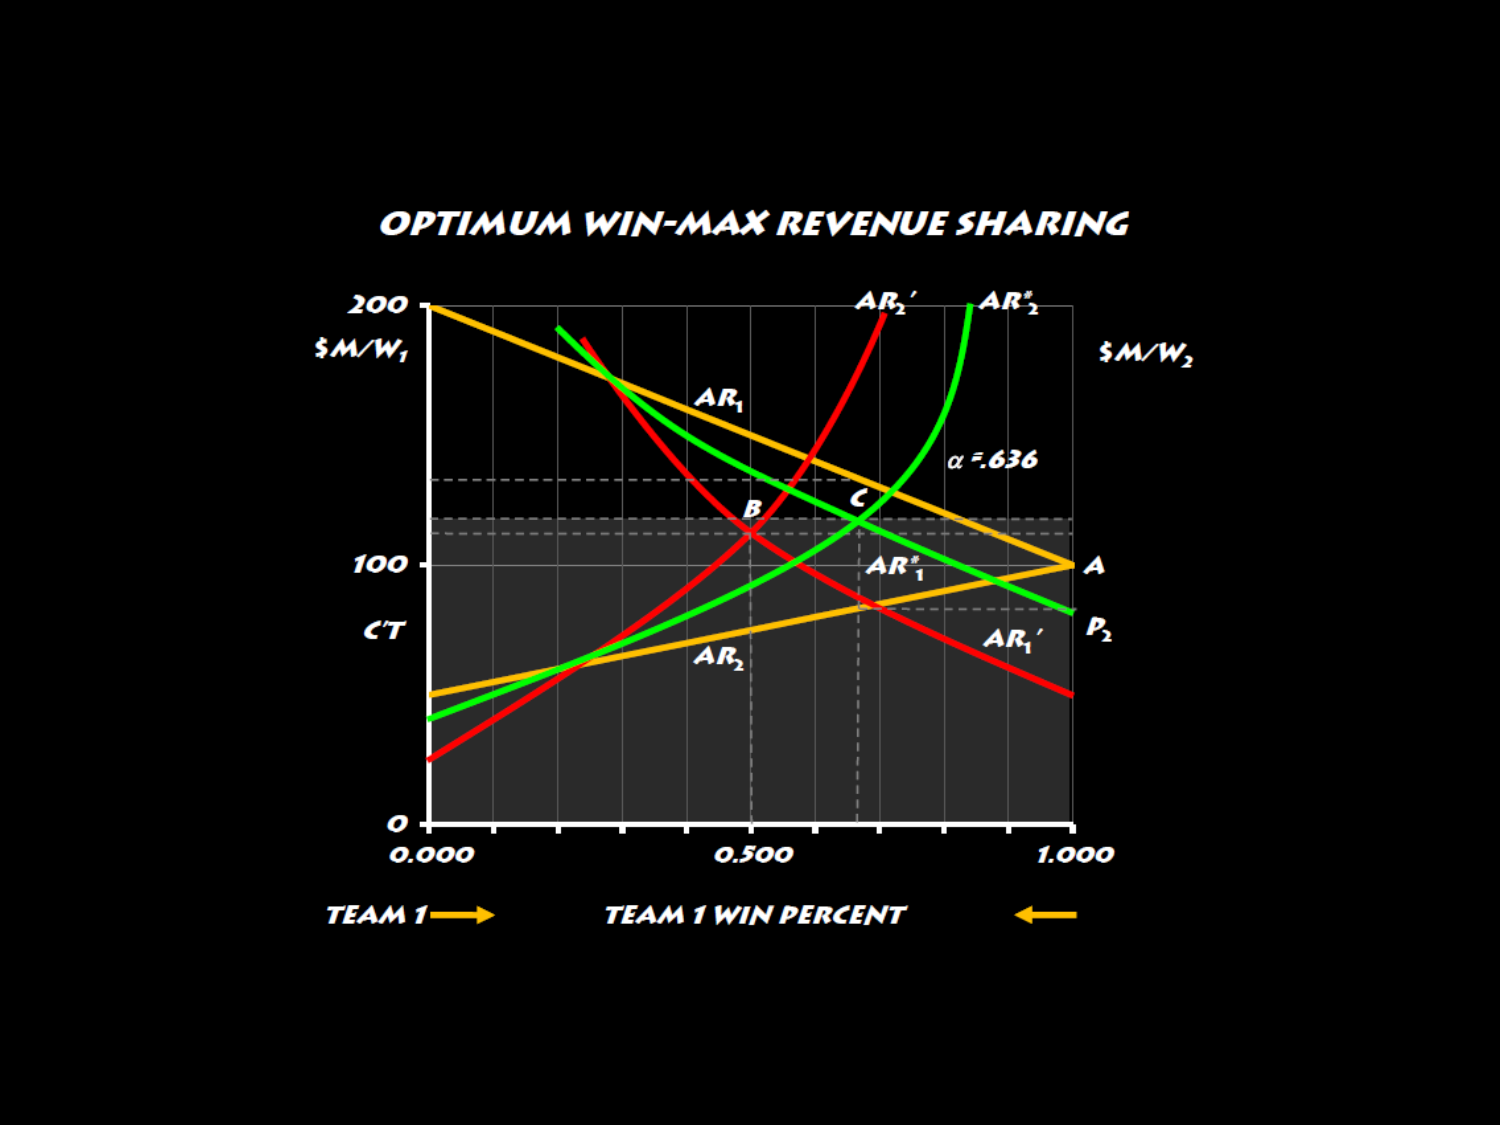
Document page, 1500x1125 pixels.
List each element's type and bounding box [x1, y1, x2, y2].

picture [305, 181, 1202, 948]
